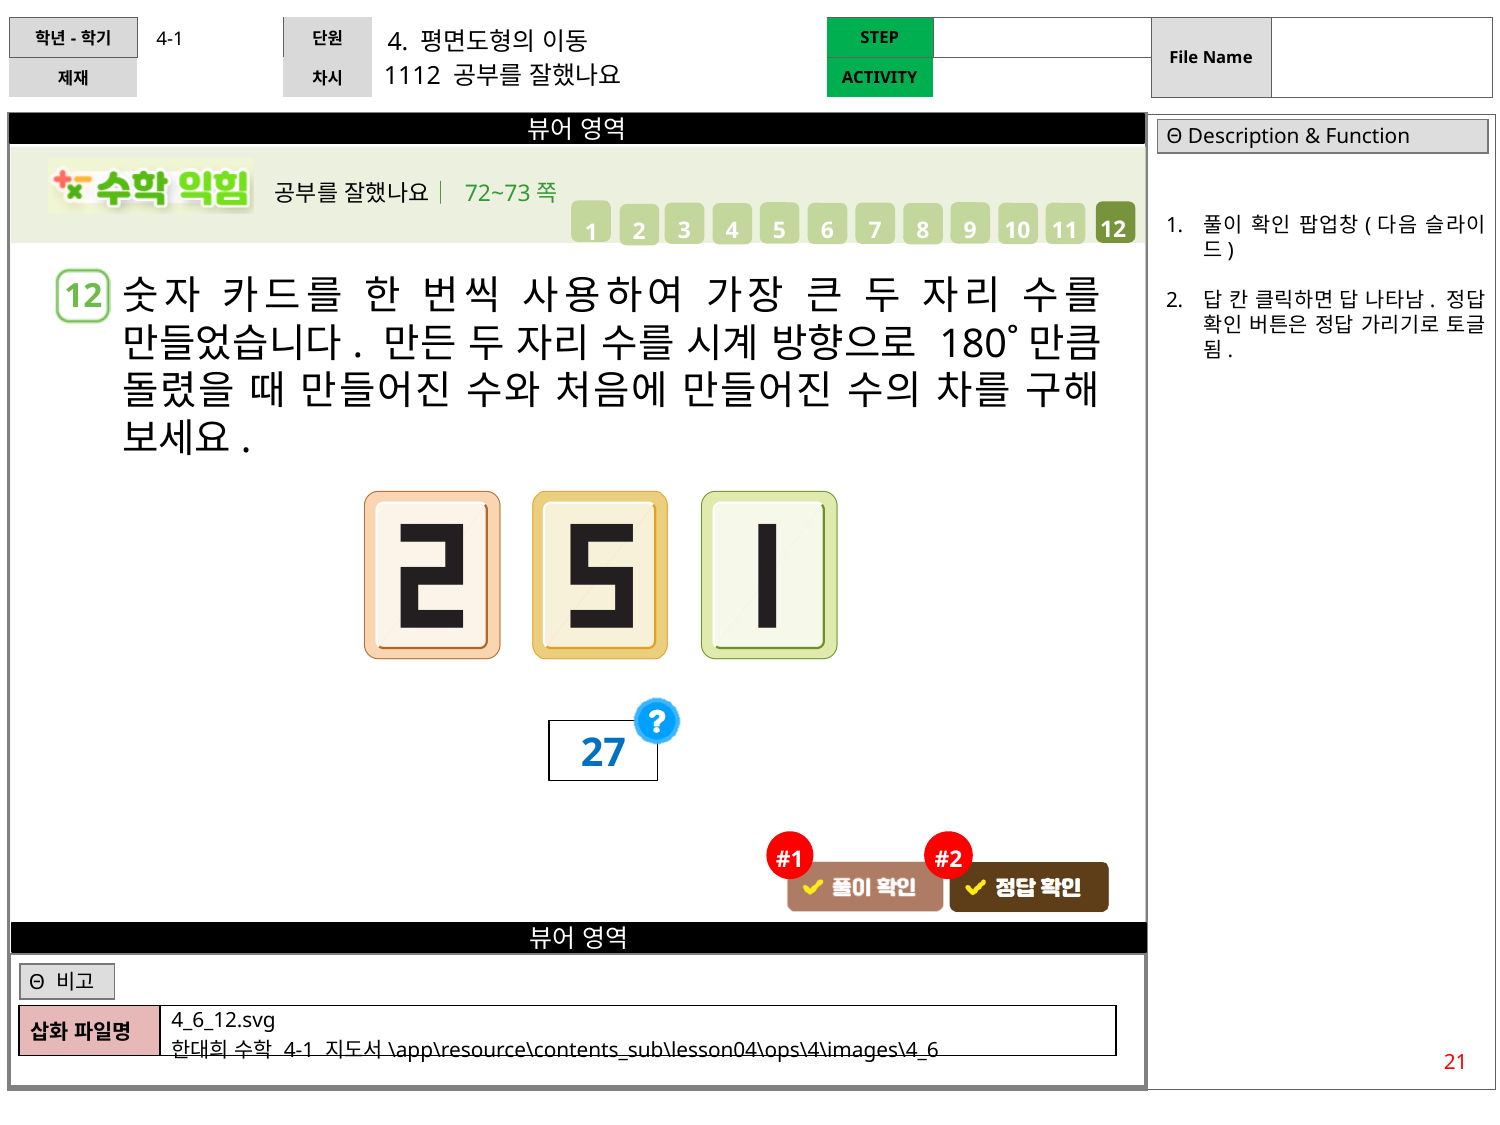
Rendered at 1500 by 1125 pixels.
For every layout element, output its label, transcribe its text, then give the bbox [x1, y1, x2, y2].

text_box 10 [989, 194, 1036, 251]
picture [48, 158, 254, 214]
picture [948, 858, 1111, 913]
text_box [548, 692, 688, 781]
text_box 공부를 잘했나요│ 72~73쪽 [259, 171, 808, 214]
text_box 1112 공부를 잘했나요 [369, 52, 787, 98]
text_box 2 [617, 195, 665, 252]
text_box 7 [853, 194, 904, 251]
text_box #1 [764, 829, 816, 879]
text_box 8 [904, 194, 949, 251]
text_box 12 [1085, 193, 1146, 249]
text_box 4 [713, 194, 759, 251]
text_box #2 [922, 829, 975, 858]
table_header 4_6_12.svg 한대희 수학 4-1 지도서\app\resource\contents_sub\lesson04\ops\4\images\4_6 [161, 1006, 1115, 1055]
table_header Θ Description & Function [1158, 120, 1487, 152]
text_box 3 [663, 194, 713, 251]
table_header 삽화 파일명 [20, 1006, 159, 1055]
text_box 6 [806, 194, 848, 251]
text_box 4. 평면도형의 이동 [372, 18, 828, 43]
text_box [48, 265, 119, 327]
picture [358, 483, 842, 666]
text_box 9 [949, 194, 997, 250]
text_box 숫자 카드를 한 번씩 사용하여 가장 큰 두 자리 수를 만들었습니다. 만든 두 자리 수를 시계 방향으로 180˚만큼 돌렸을 때 만들어진 수와 처음에 만들어진 수의 차를 구해 보세요. [107, 263, 1117, 468]
text_box 4-1 [141, 18, 284, 55]
text_box 풀이 확인 팝업창(다음 슬라이드) 답 칸 클릭하면 답 나타남. 정답 확인 버튼은 정답 가리기로 토글 됨. [1151, 179, 1500, 394]
picture [784, 858, 944, 913]
text_box 1 [569, 196, 617, 253]
text_box 5 [759, 194, 806, 250]
text_box 11 [1036, 194, 1098, 251]
